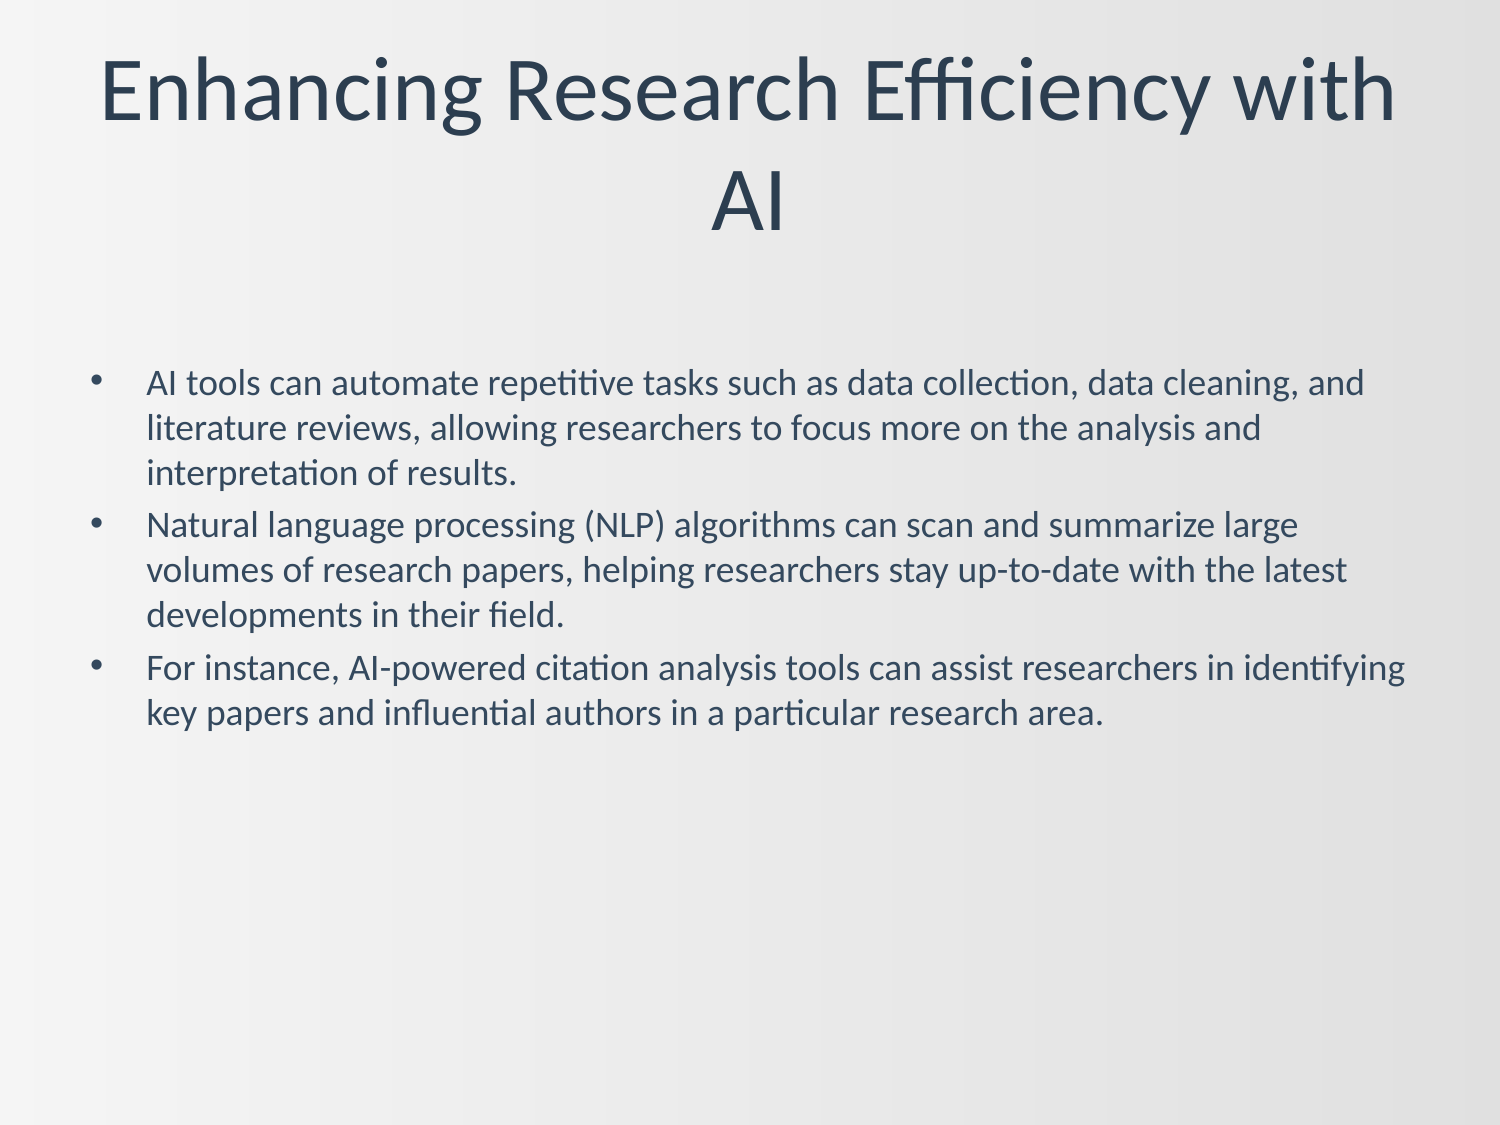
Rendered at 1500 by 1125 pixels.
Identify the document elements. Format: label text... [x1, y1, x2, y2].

list AI tools can automate repetitive tasks such as data collection, data cleaning, and literature reviews, allowing researchers to focus more on the analysis and interpretation of results. Natural language processing (NLP) algorithms can scan and summarize large volumes of research papers, helping researchers stay up-to-date with the latest developments in their field. For instance, AI-powered citation analysis tools can assist researchers in identifying key papers and influential authors in a particular research area. [75, 262, 1425, 1005]
title Enhancing Research Efficiency with AI [75, 45, 1425, 233]
